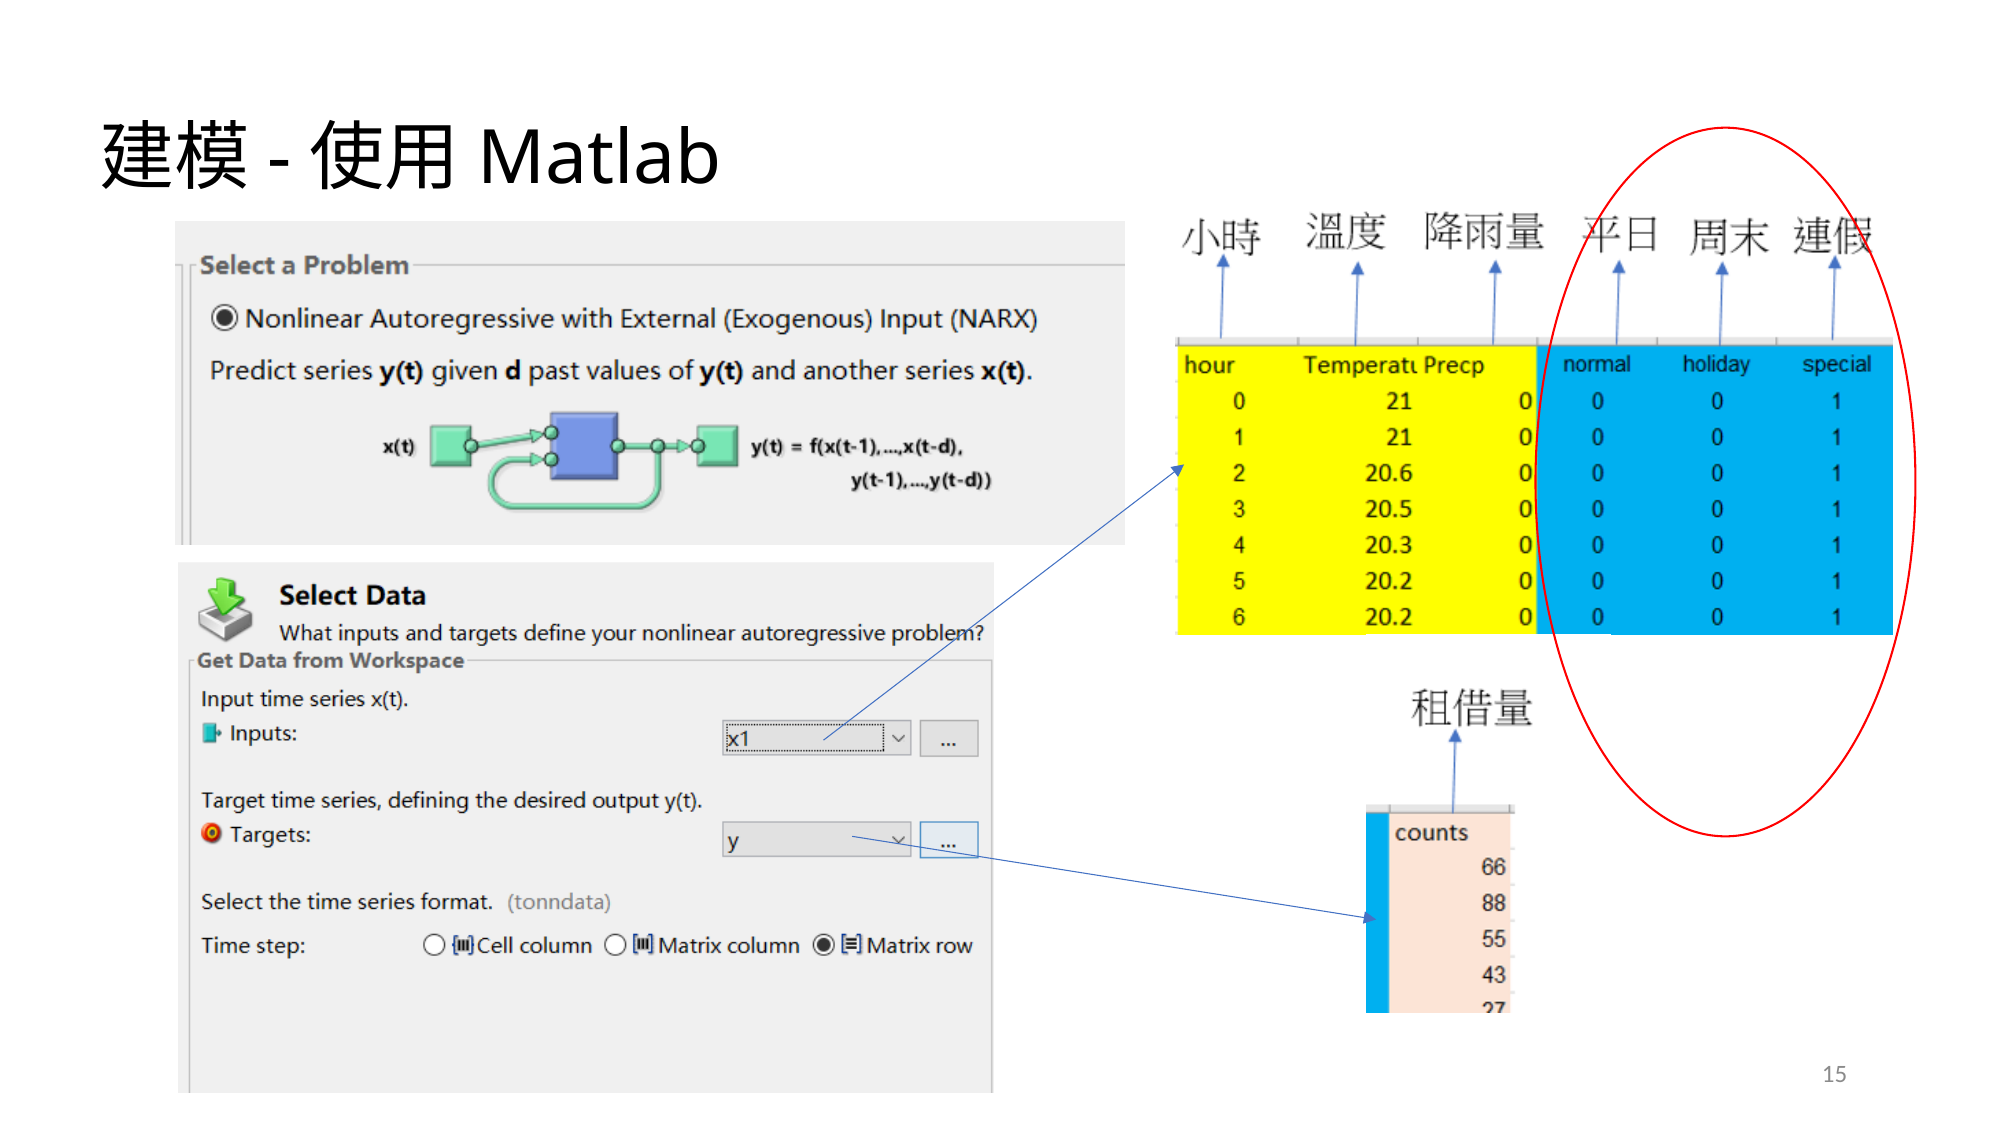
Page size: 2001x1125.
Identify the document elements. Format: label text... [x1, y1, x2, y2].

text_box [852, 836, 1377, 920]
title 建模-使用Matlab [84, 51, 1810, 269]
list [175, 221, 1125, 545]
text_box [1611, 311, 1917, 838]
picture [178, 561, 994, 1093]
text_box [823, 464, 1185, 741]
slide_number 15 [1412, 1042, 1863, 1103]
picture [1174, 187, 1893, 1013]
text_box [1618, 126, 1833, 187]
